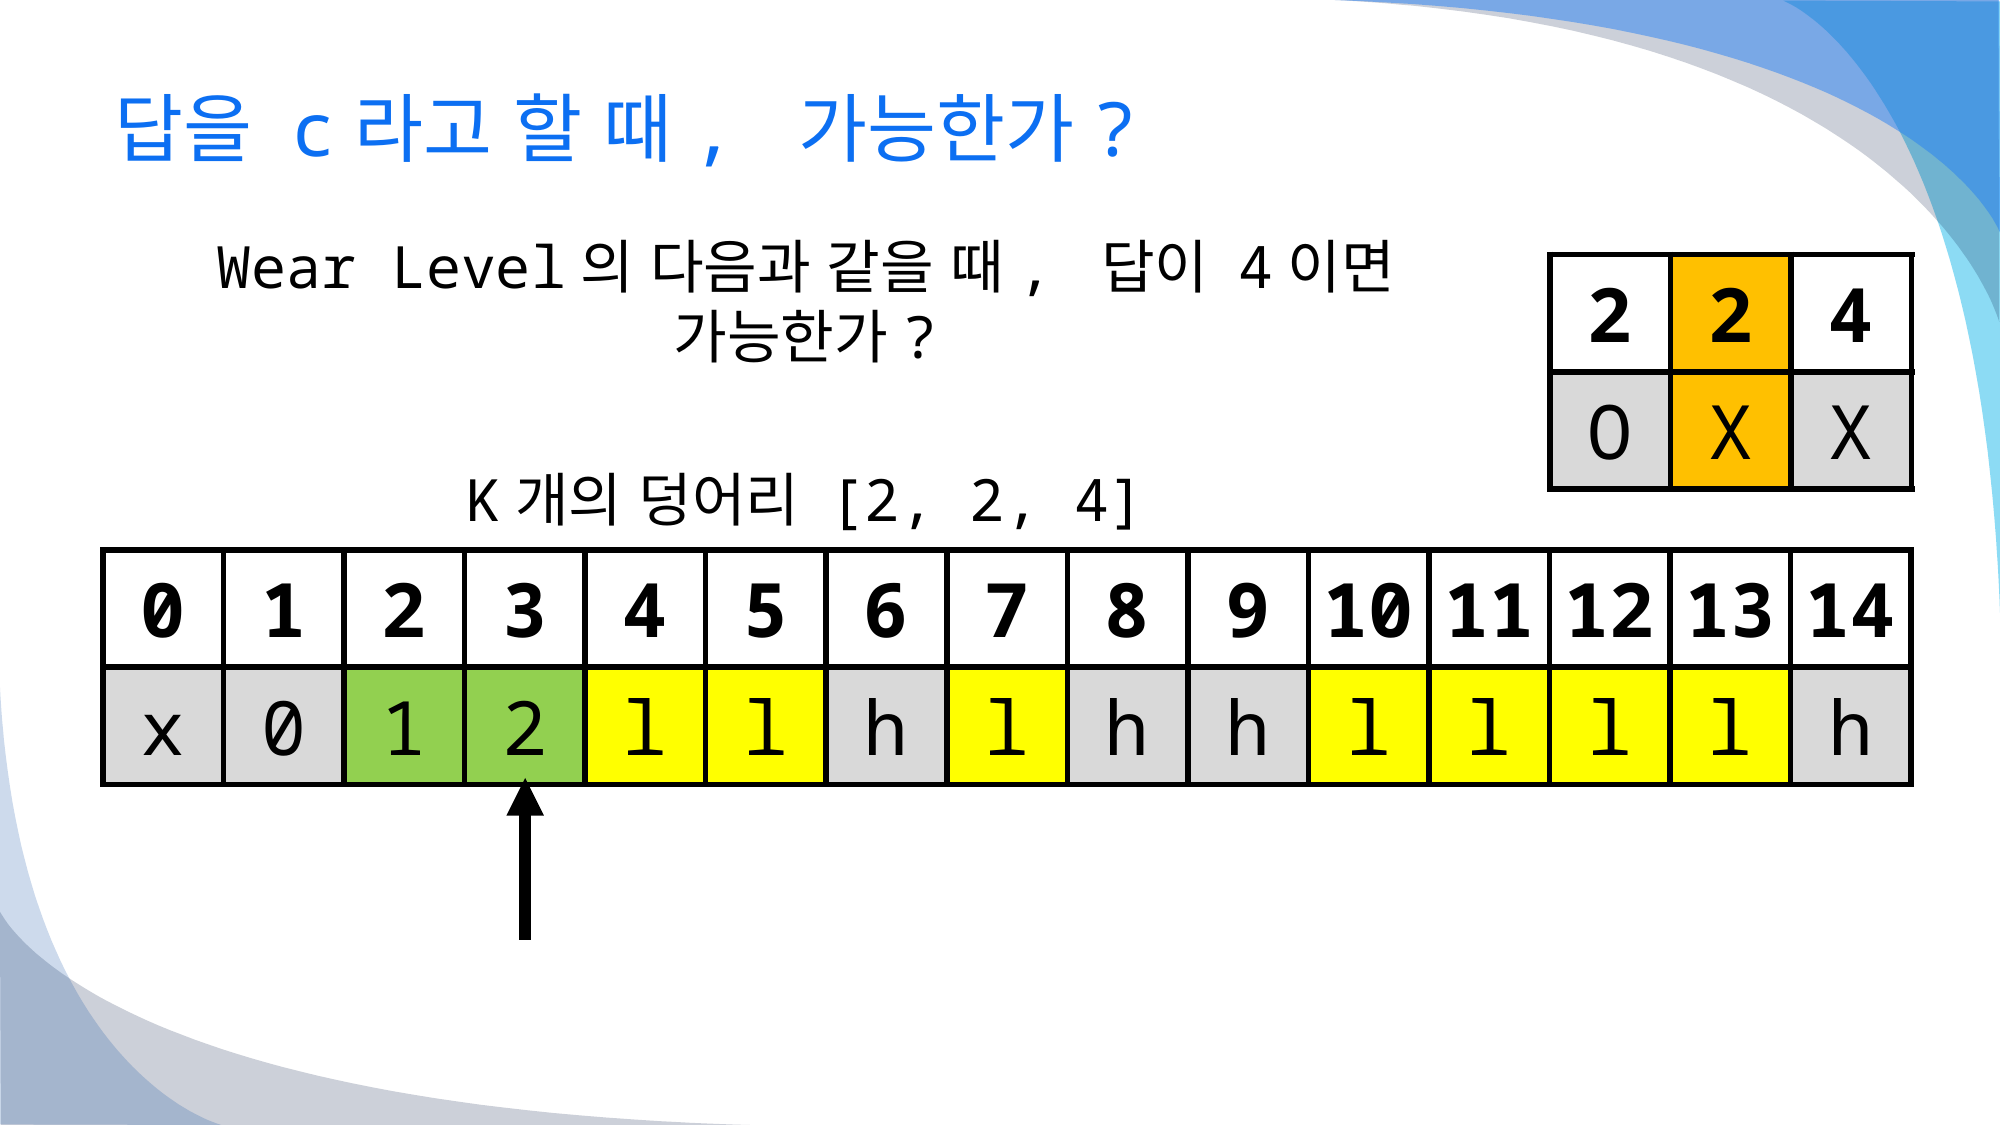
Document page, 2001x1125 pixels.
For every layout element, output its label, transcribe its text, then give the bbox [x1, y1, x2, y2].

table_cell l [708, 670, 823, 782]
table_cell x [106, 670, 221, 782]
table_cell 1 [347, 670, 462, 782]
table_cell l [1552, 670, 1667, 782]
table_header 13 [1673, 553, 1788, 664]
table_cell l [950, 670, 1065, 782]
table_header 2 [347, 553, 462, 664]
table_header 9 [1191, 553, 1306, 664]
table_header 0 [106, 553, 221, 664]
table_header 4 [588, 553, 703, 664]
title 답을 c라고 할 때, 가능한가? [99, 50, 1900, 202]
table_cell X [1673, 375, 1788, 486]
table_cell 0 [226, 670, 341, 782]
table_header 11 [1432, 553, 1547, 664]
table_cell l [1311, 670, 1426, 782]
table_cell l [1432, 670, 1547, 782]
table_header 6 [829, 553, 944, 664]
table_header 2 [1553, 257, 1668, 369]
list Wear Level의 다음과 같을 때, 답이 4이면 가능한가? K개의 덩어리 [2, 2, 4] [99, 222, 1512, 497]
table_cell h [1793, 670, 1908, 782]
table_cell h [1070, 670, 1185, 782]
table_cell 2 [467, 670, 582, 782]
table_header 2 [1673, 257, 1788, 369]
table_cell h [829, 670, 944, 782]
table_cell l [588, 670, 703, 782]
table_header 7 [950, 553, 1065, 664]
table_cell l [1673, 670, 1788, 782]
table_cell O [1553, 375, 1668, 486]
table_header 10 [1311, 553, 1426, 664]
table_header 8 [1070, 553, 1185, 664]
table_cell X [1794, 375, 1909, 486]
table_header 4 [1794, 257, 1909, 369]
table_header 3 [467, 553, 582, 664]
table_header 14 [1793, 553, 1908, 664]
table_header 1 [226, 553, 341, 664]
table_cell h [1191, 670, 1306, 782]
table_header 12 [1552, 553, 1667, 664]
table_header 5 [708, 553, 823, 664]
